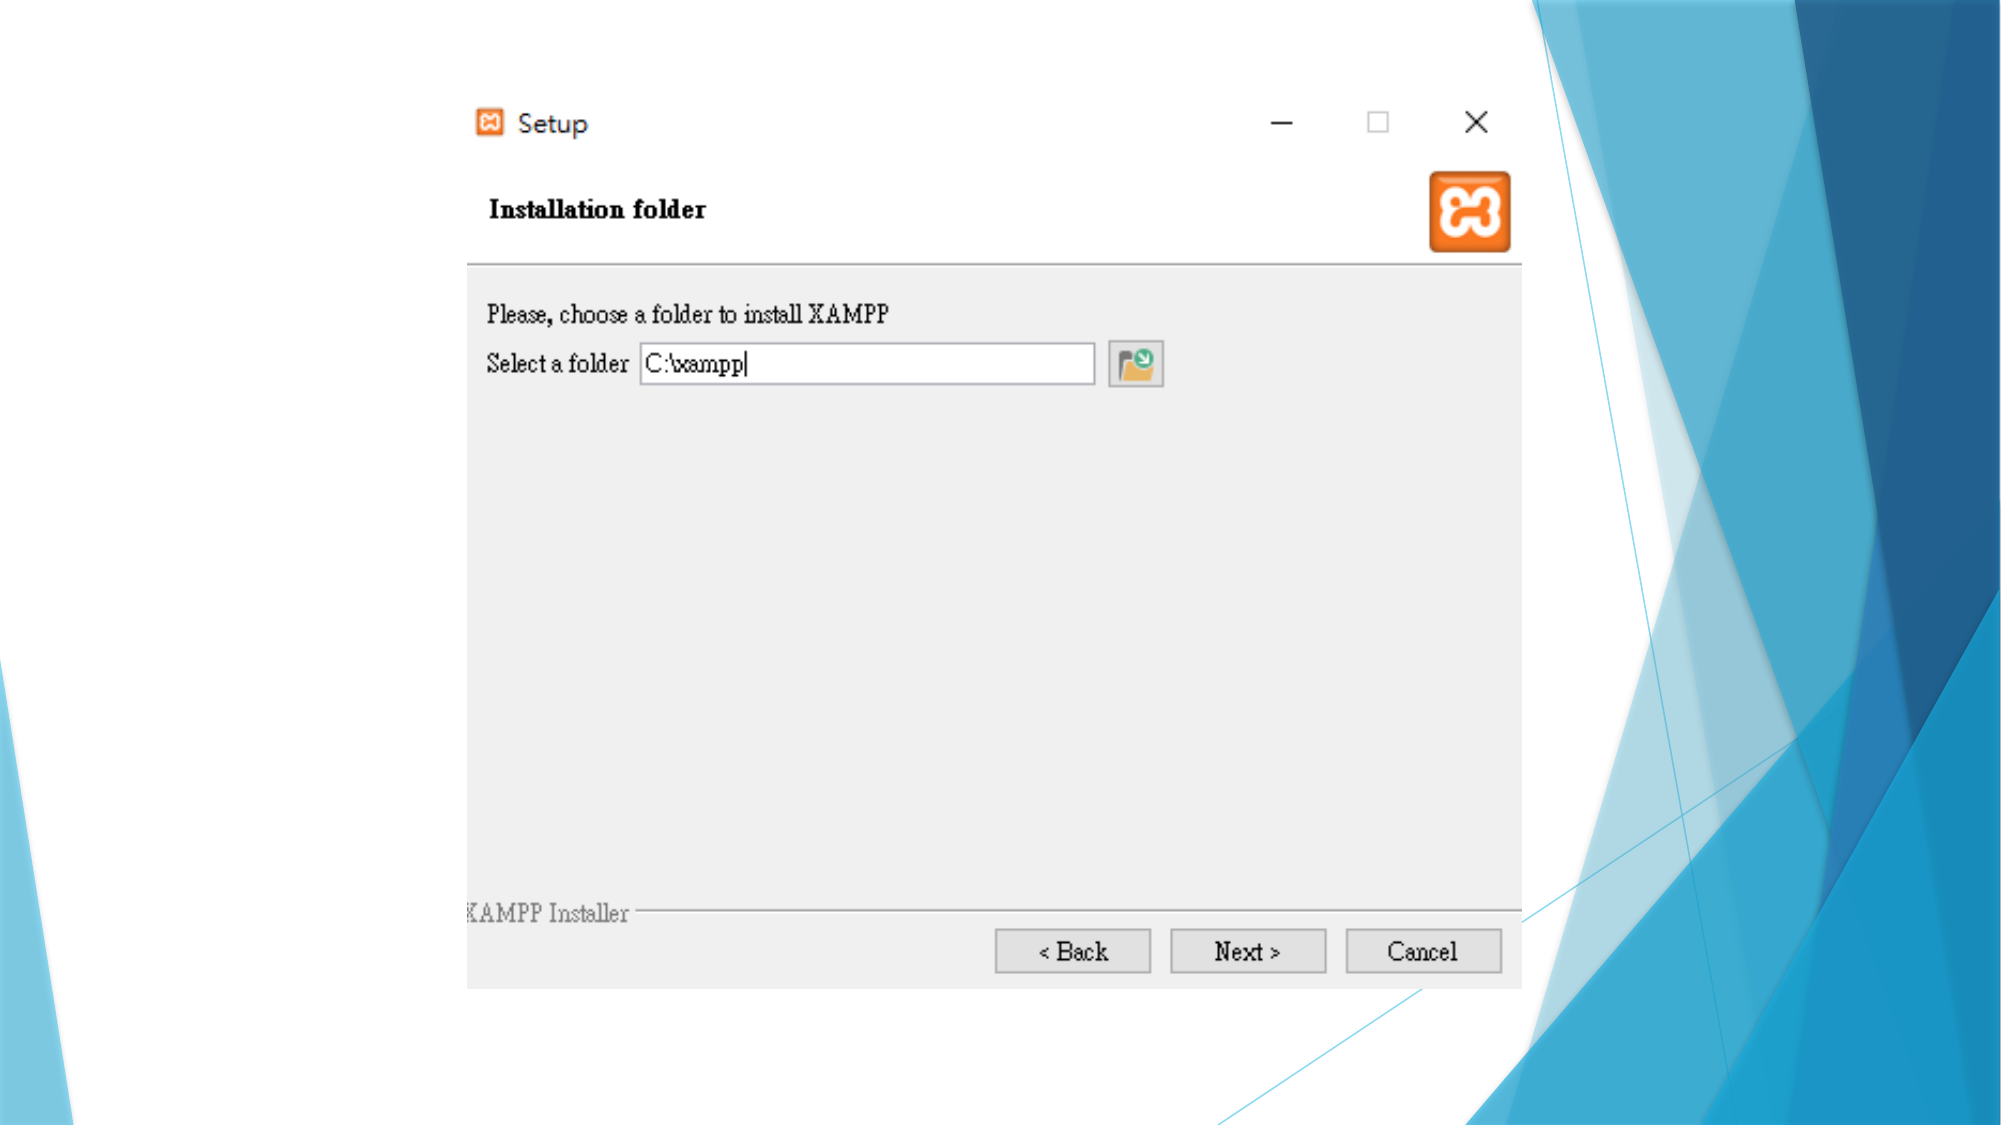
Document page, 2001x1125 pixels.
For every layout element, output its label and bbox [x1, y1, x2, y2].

picture [467, 99, 1522, 990]
